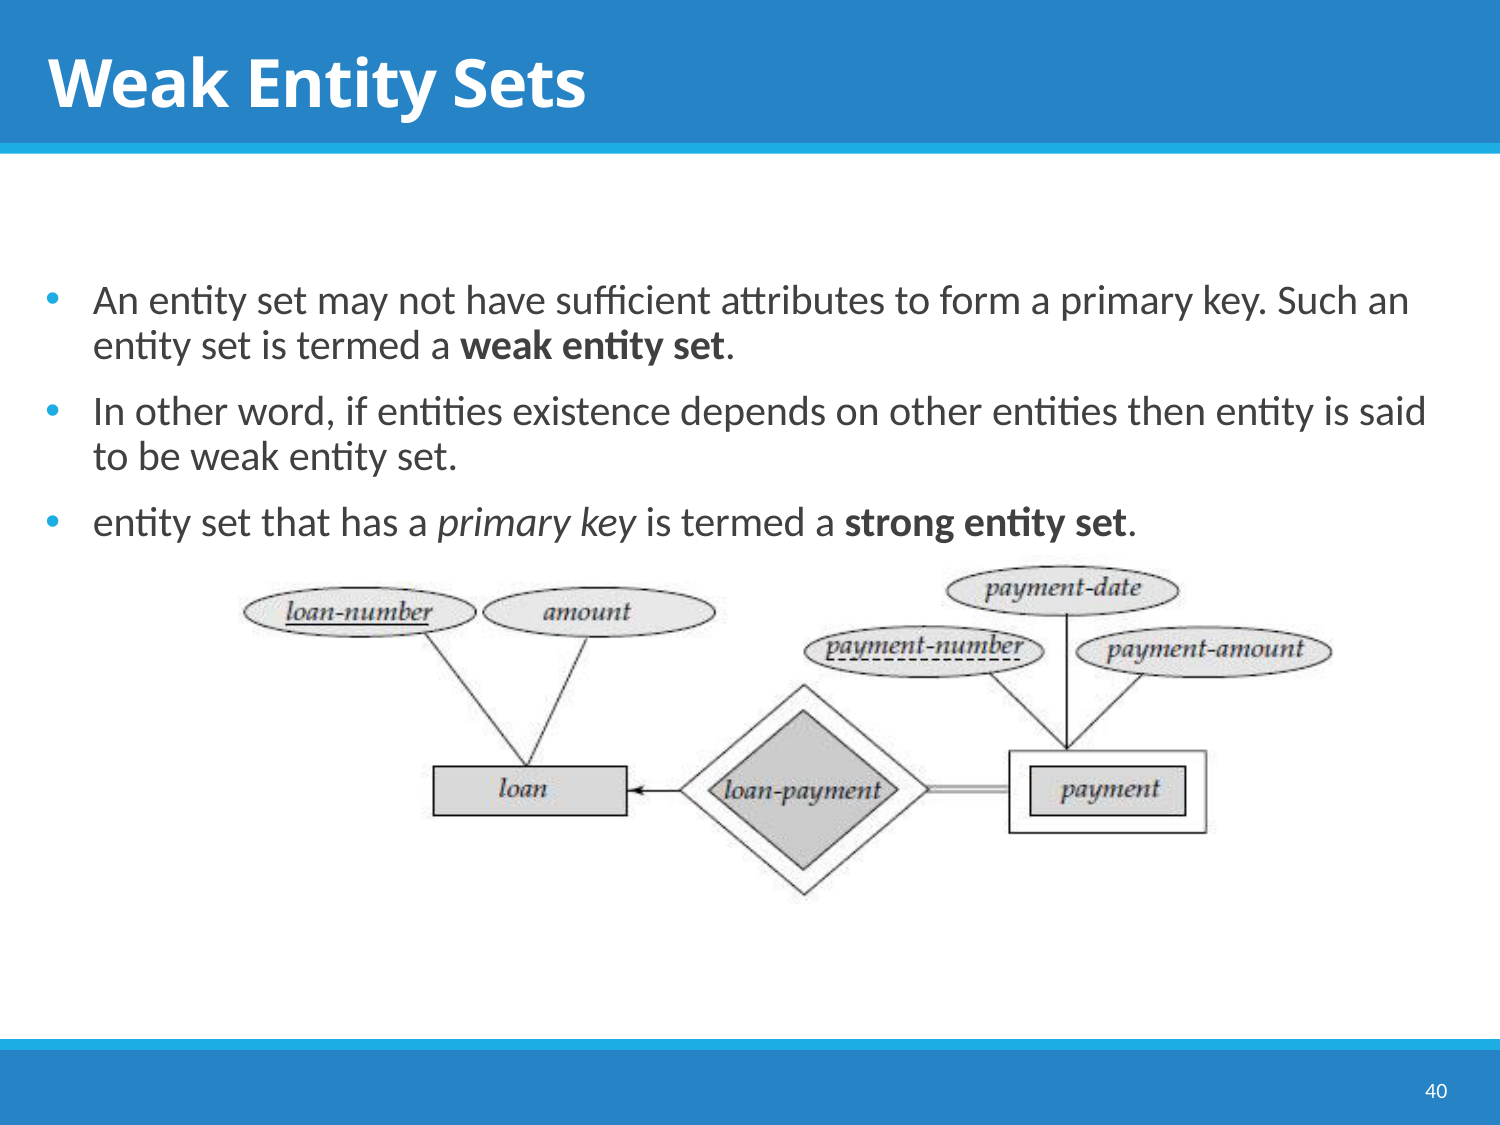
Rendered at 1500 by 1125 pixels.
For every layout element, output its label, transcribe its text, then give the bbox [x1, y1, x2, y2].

list An entity set may not have sufficient attributes to form a primary key. Such an entity set is termed a weak entity set. In other word, if entities existence depends on other entities then entity is said to be weak entity set. entity set that has a primary key is termed a strong entity set. [45, 270, 1454, 555]
title Weak Entity Sets [33, 15, 1463, 129]
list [237, 553, 1334, 912]
slide_number 40 [1300, 1059, 1463, 1120]
